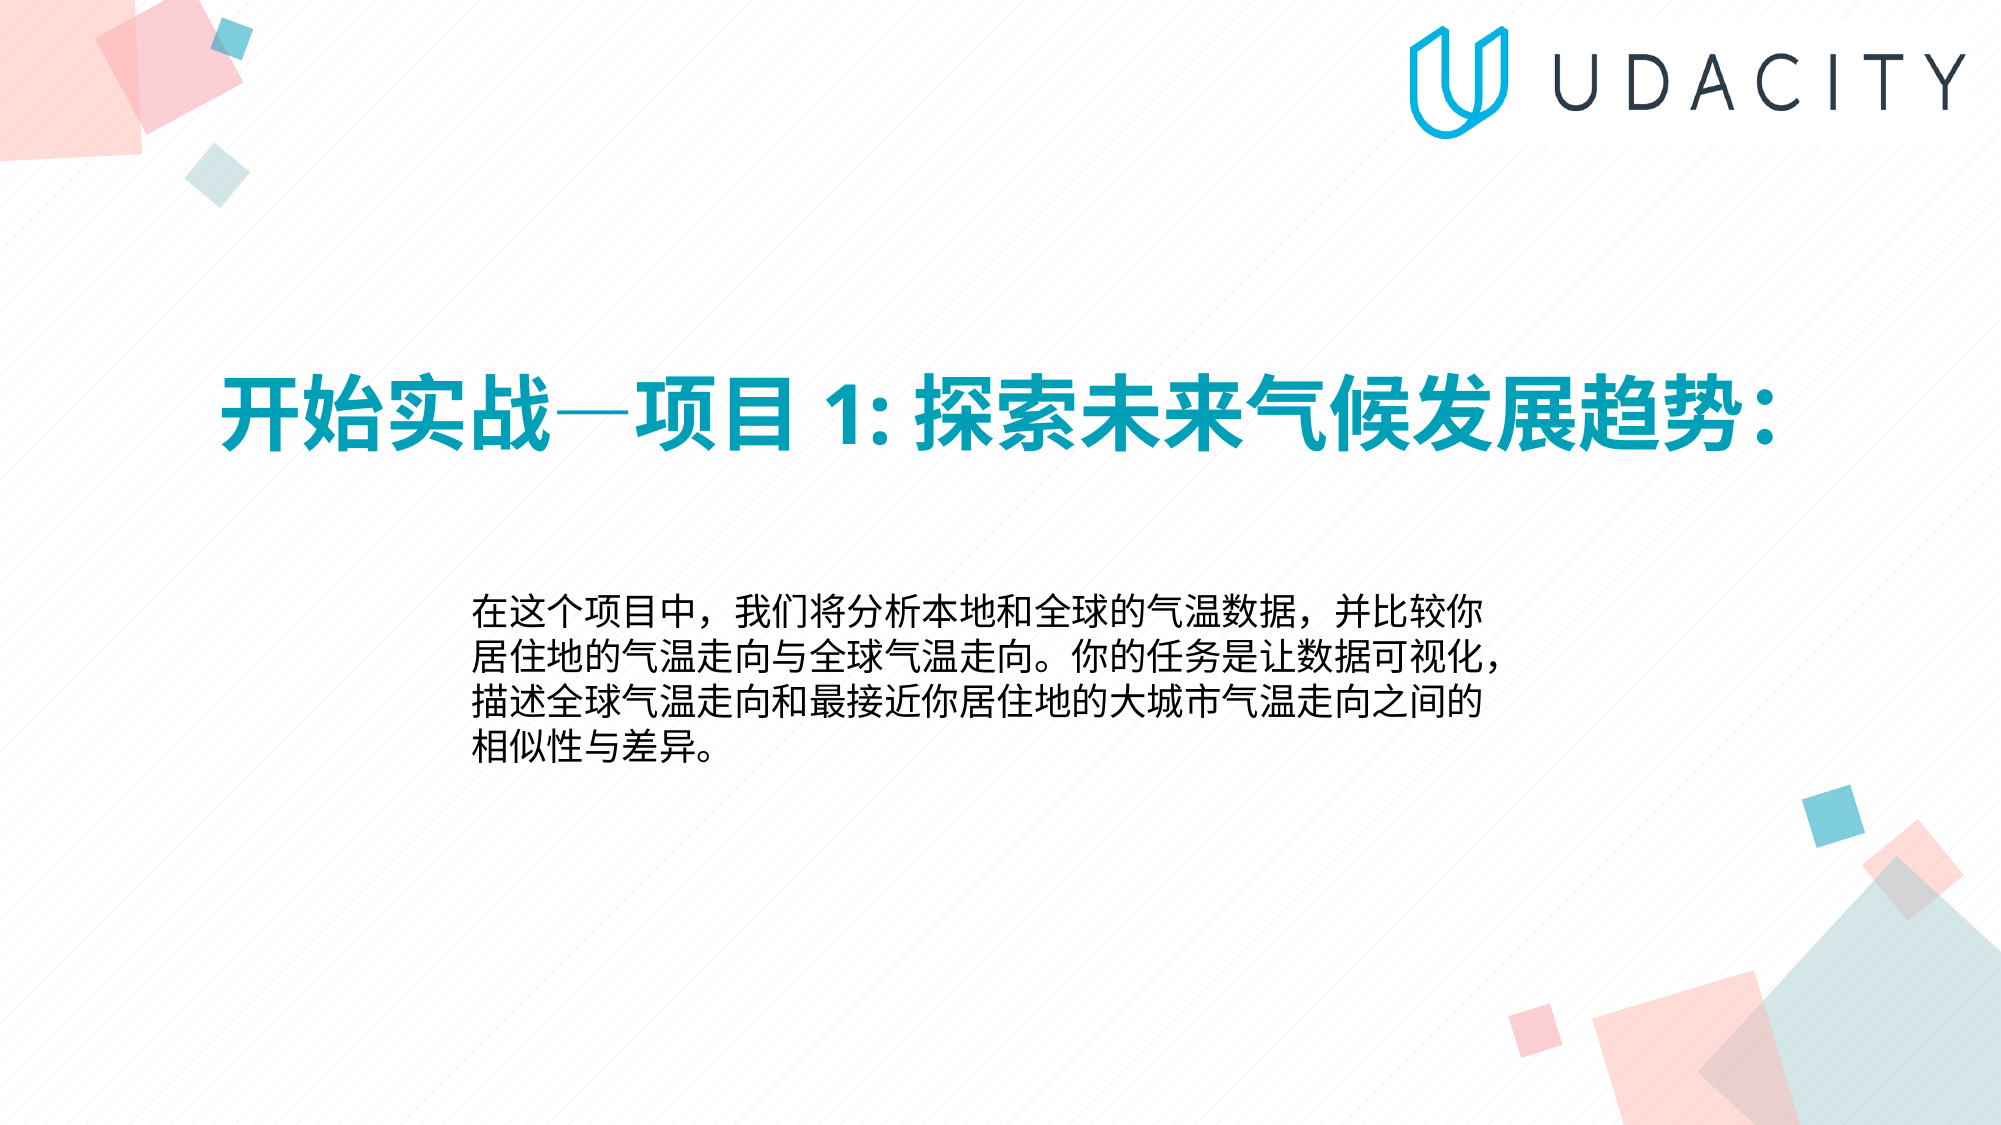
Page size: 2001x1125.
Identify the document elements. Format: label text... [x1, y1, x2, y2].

text_box 在这个项目中，我们将分析本地和全球的气温数据，并比较你居住地的气温走向与全球气温走向。你的任务是让数据可视化，描述全球气温走向和最接近你居住地的大城市气温走向之间的相似性与差异。 [456, 580, 1521, 775]
picture [1404, 19, 1971, 145]
text_box 开始实战—项目1:探索未来气候发展趋势： [203, 353, 1844, 509]
